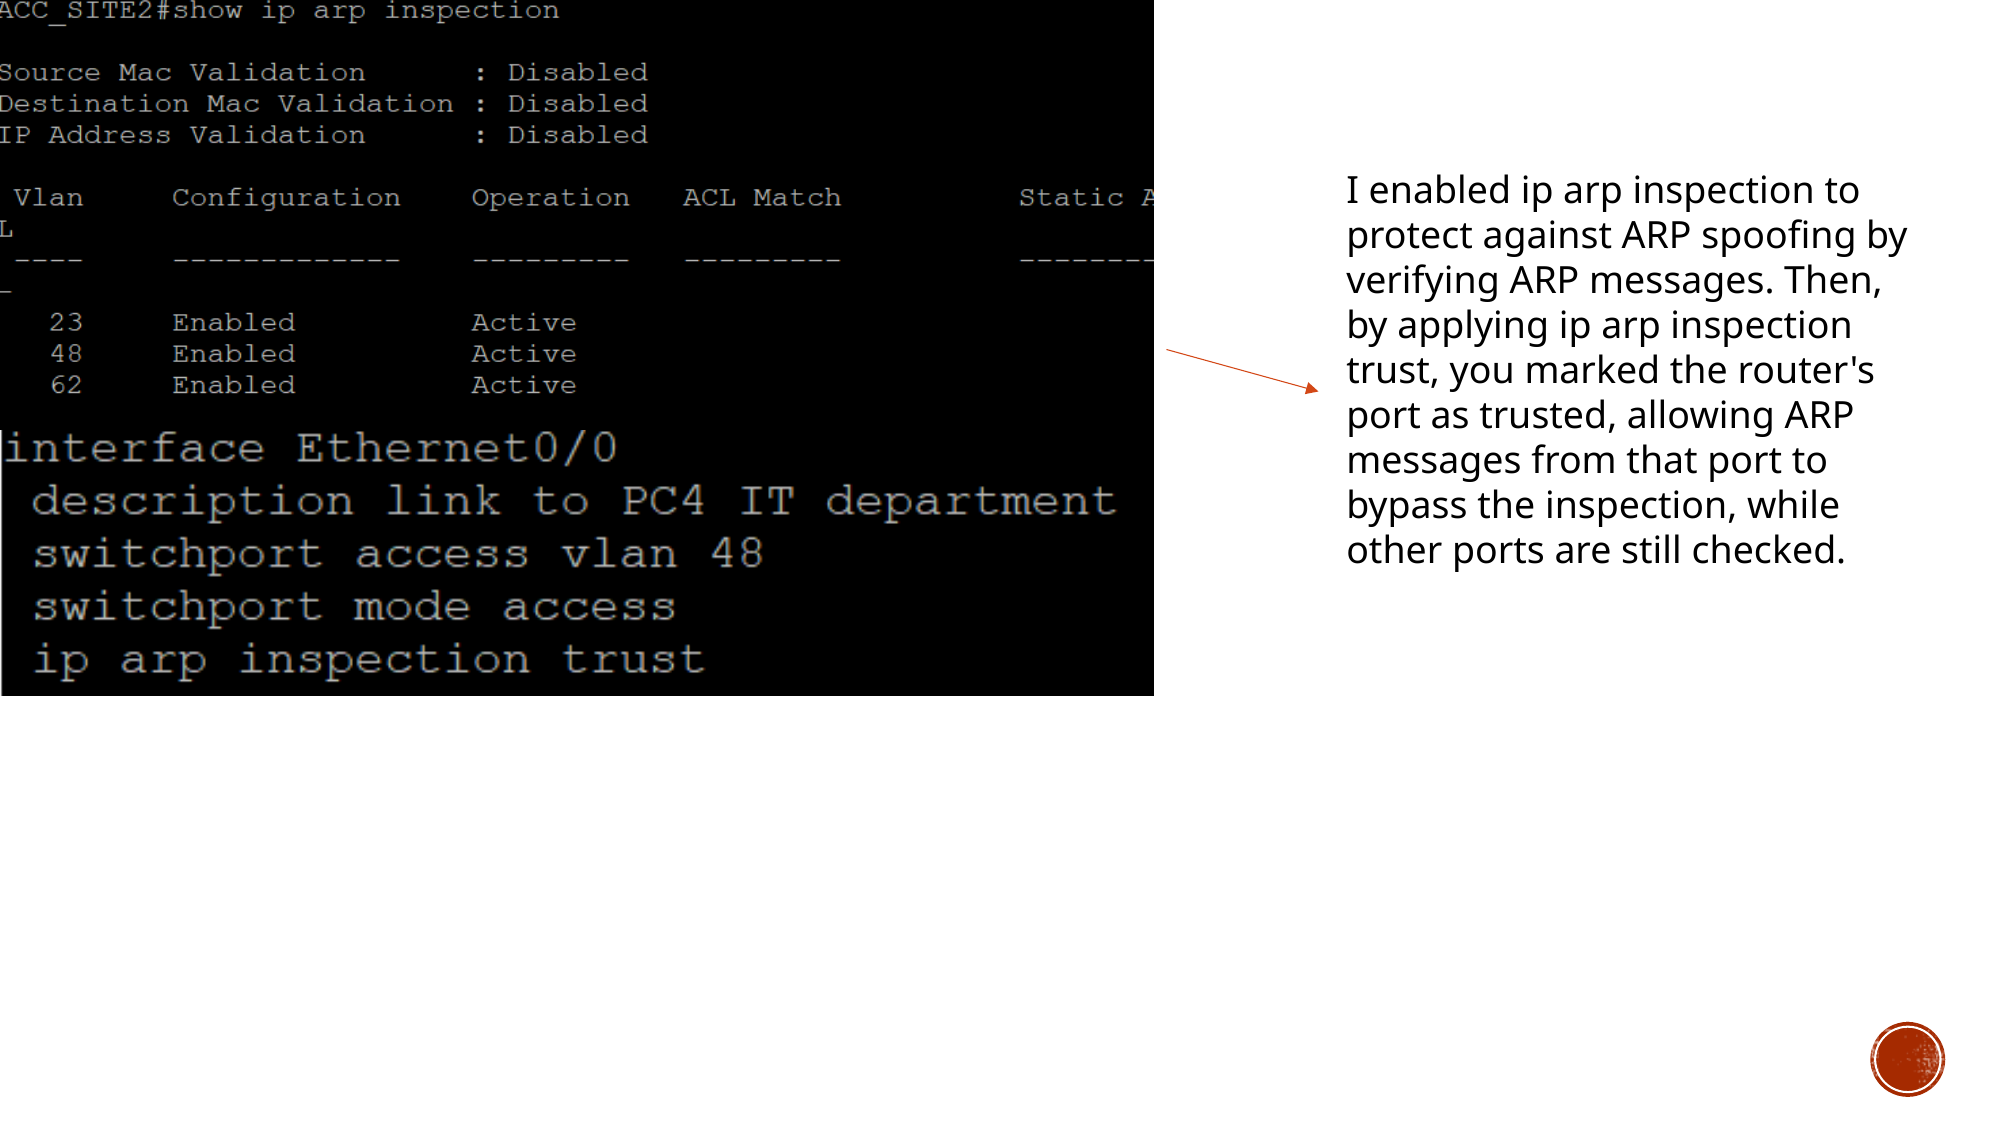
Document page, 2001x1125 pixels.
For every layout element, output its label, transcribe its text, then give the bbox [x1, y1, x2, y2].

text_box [1169, 352, 1315, 389]
picture [0, 0, 1154, 696]
text_box I enabled ip arp inspection to protect against ARP spoofing by verifying ARP messages. Then, by applying ip arp inspection trust, you marked the router's port as trusted, allowing ARP messages from that port to bypass the inspection, while other ports are still checked. [1331, 158, 1932, 579]
